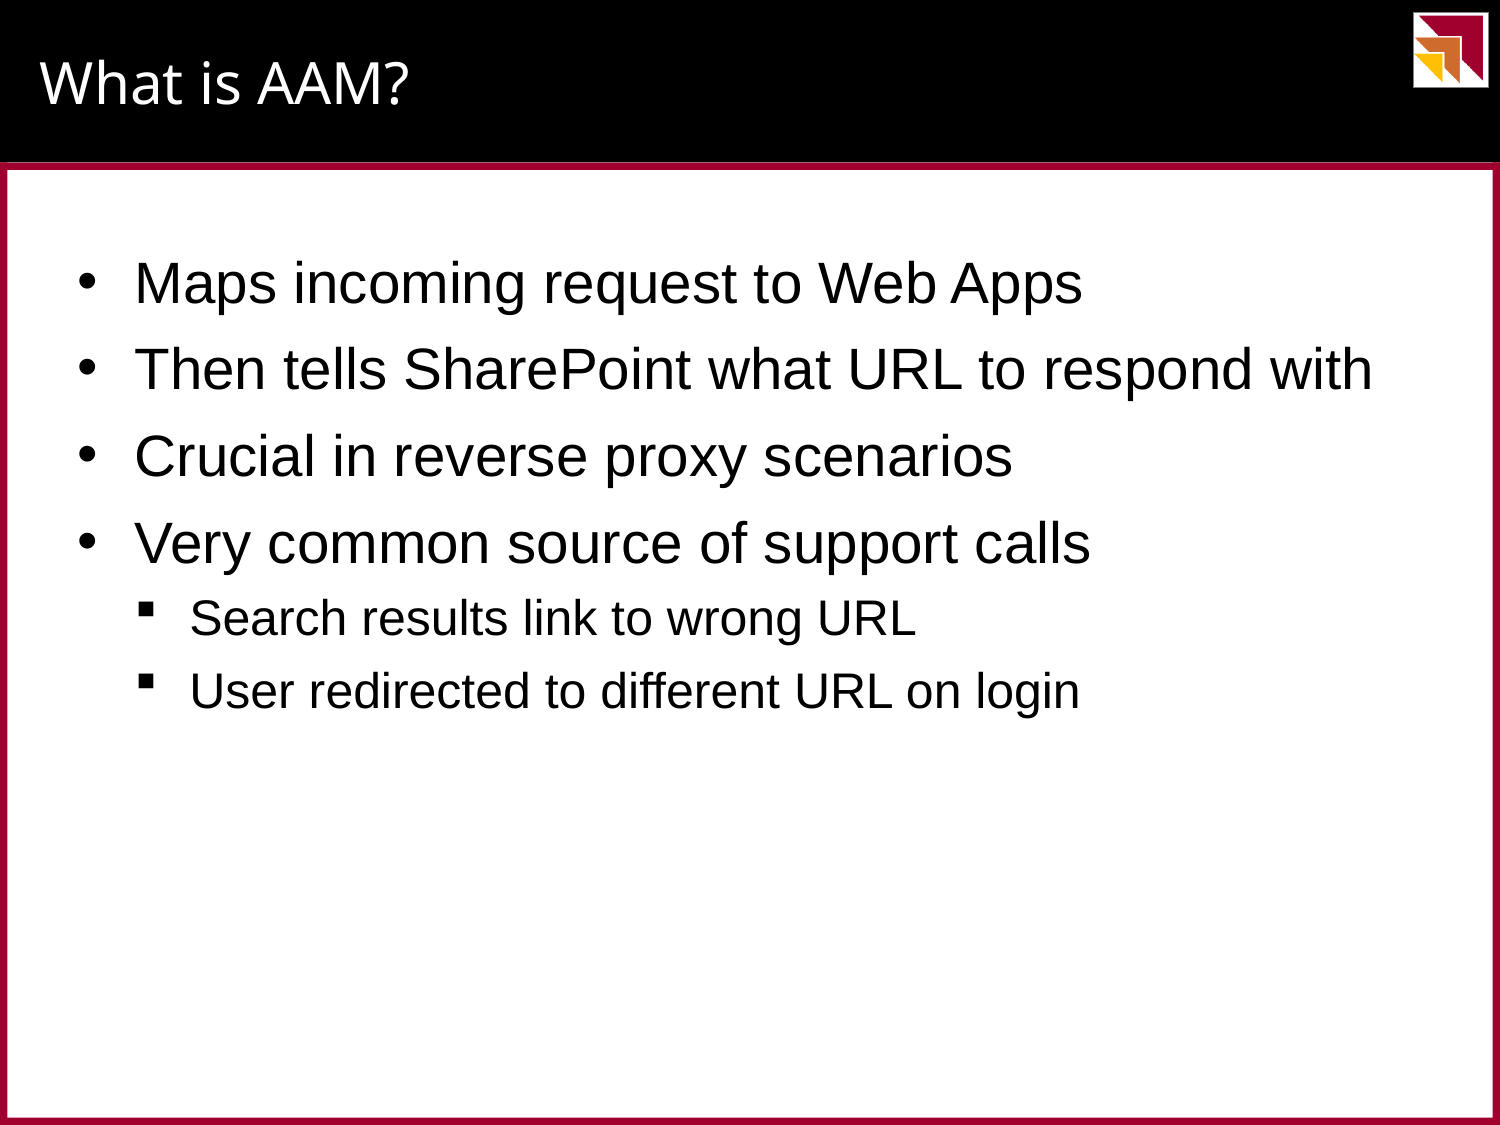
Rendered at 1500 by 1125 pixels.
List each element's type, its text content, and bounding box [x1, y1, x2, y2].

list Maps incoming request to Web Apps Then tells SharePoint what URL to respond with Crucial in reverse proxy scenarios Very common source of support calls Search results link to wrong URL User redirected to different URL on login [62, 237, 1438, 1088]
title What is AAM? [24, 0, 1400, 163]
picture [1414, 13, 1488, 87]
